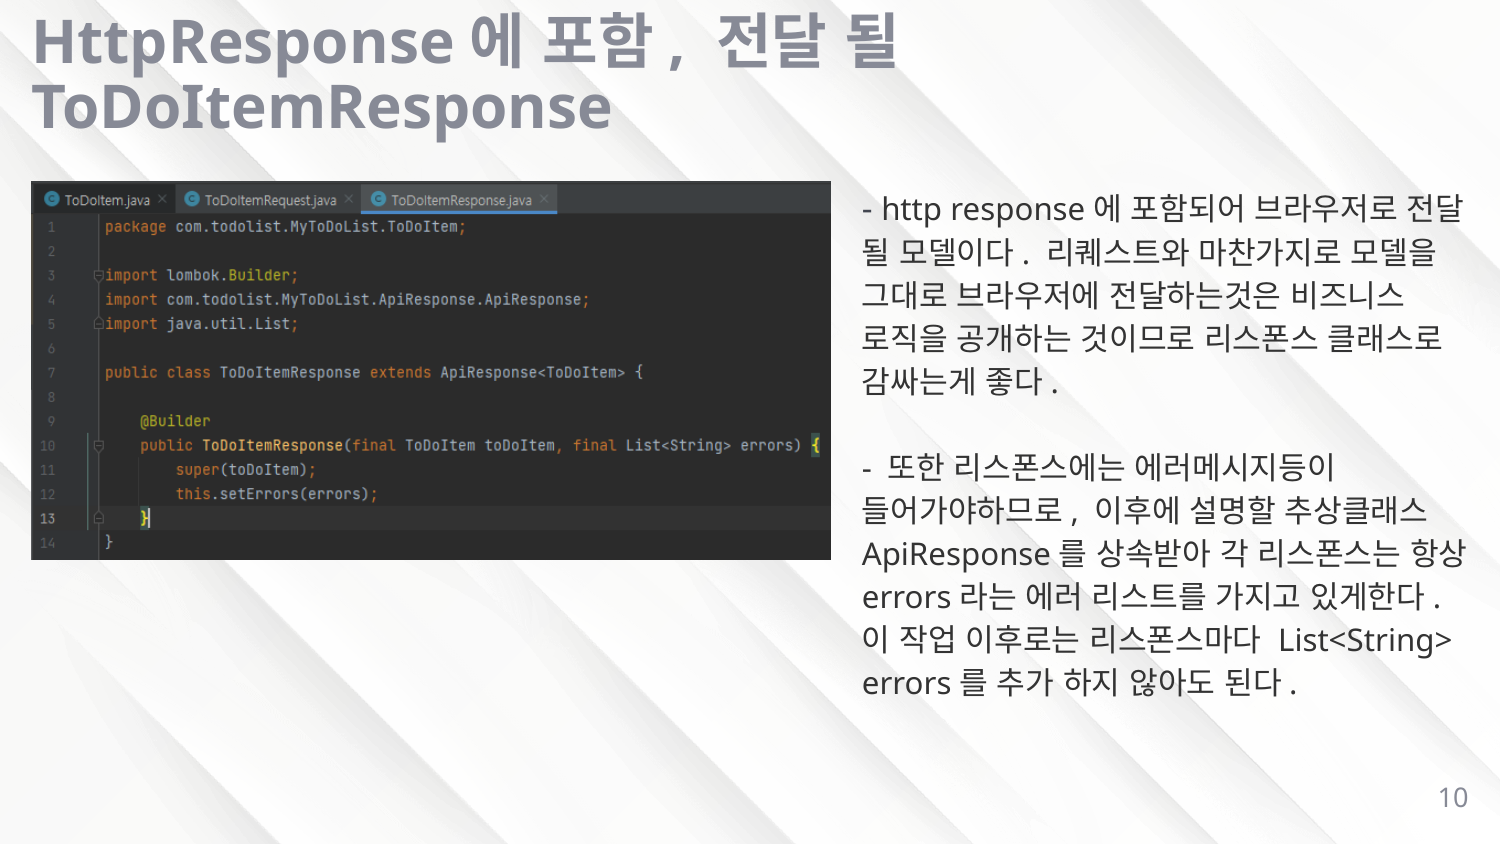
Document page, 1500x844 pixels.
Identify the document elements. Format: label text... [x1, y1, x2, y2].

list - http response에 포함되어 브라우저로 전달 될 모델이다. 리퀘스트와 마찬가지로 모델을 그대로 브라우저에 전달하는것은 비즈니스 로직을 공개하는 것이므로 리스폰스 클래스로 감싸는게 좋다. - 또한 리스폰스에는 에러메시지등이 들어가야하므로, 이후에 설명할 추상클래스 ApiResponse를 상속받아 각 리스폰스는 항상 errors라는 에러 리스트를 가지고 있게한다. 이 작업 이후로는 리스폰스마다 List<String> errors를 추가 하지 않아도 된다. [849, 181, 1469, 796]
slide_number 10 [1378, 766, 1469, 832]
picture [0, 0, 1500, 844]
title HttpResponse에 포함, 전달 될 ToDoItemResponse [31, 48, 1469, 143]
